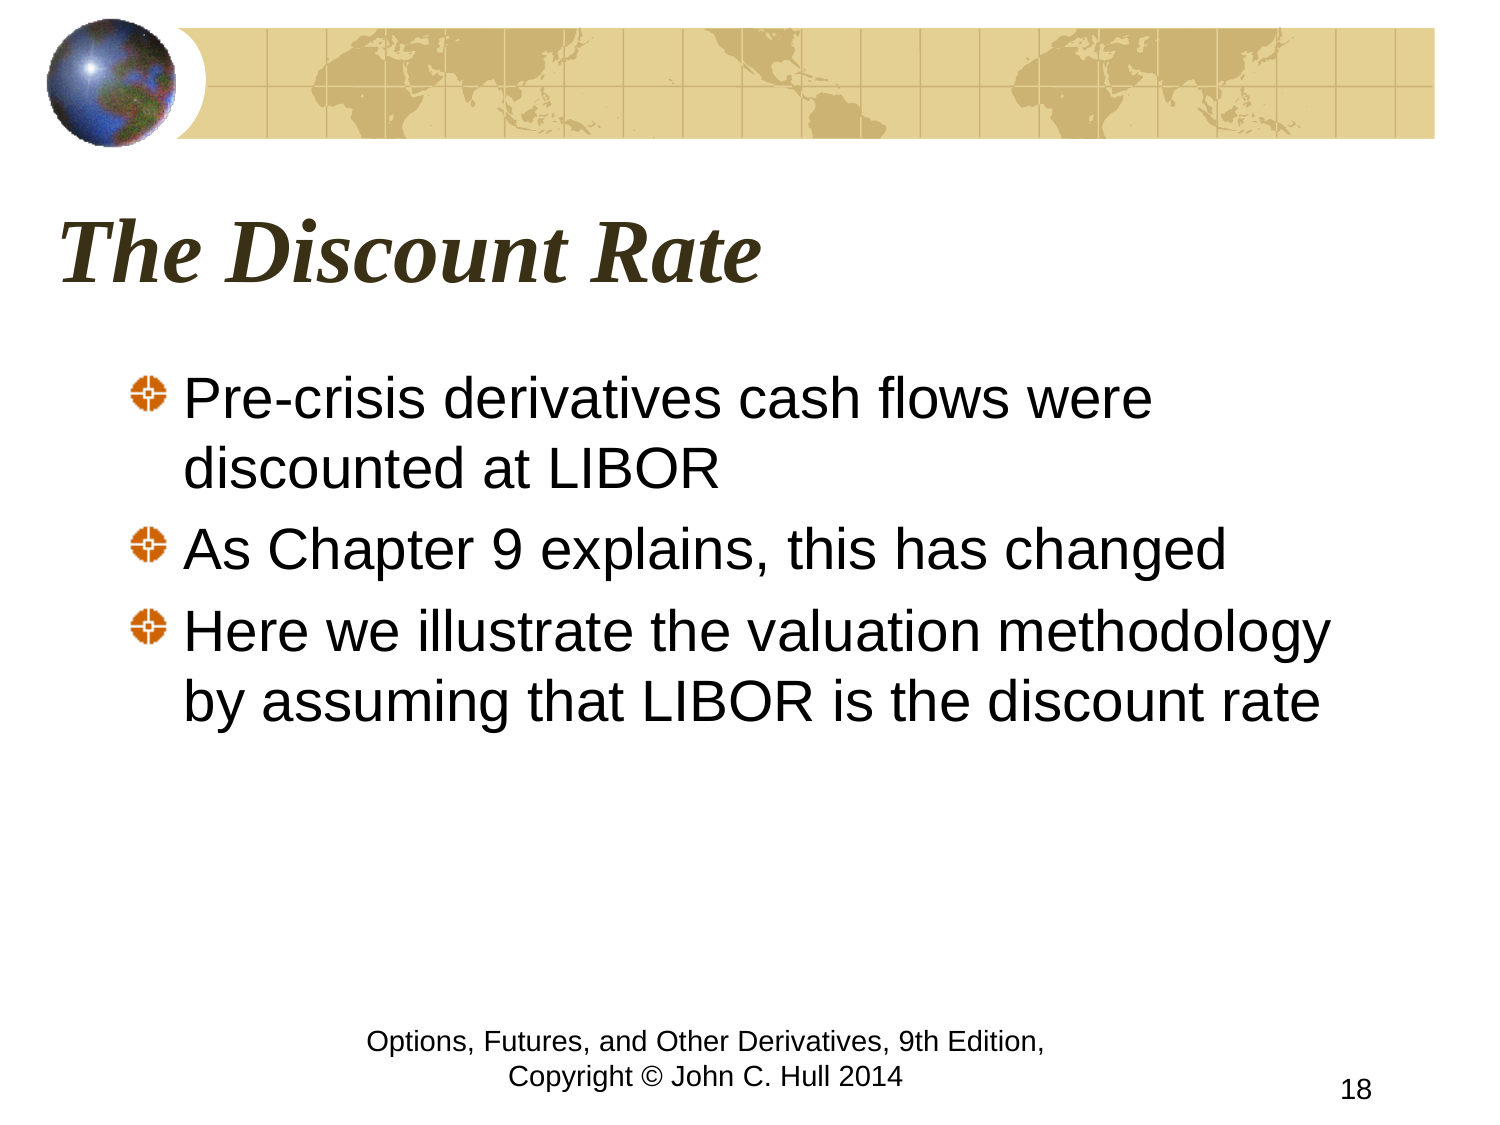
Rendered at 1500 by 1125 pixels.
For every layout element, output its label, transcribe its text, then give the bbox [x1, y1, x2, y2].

picture [42, 14, 190, 151]
picture [127, 525, 169, 567]
picture [127, 374, 169, 416]
footer Options, Futures, and Other Derivatives, 9th Edition, Copyright © John C. Hull 2014 [324, 1024, 1088, 1101]
picture [127, 607, 169, 649]
title The Discount Rate [40, 152, 1316, 341]
list Pre-crisis derivatives cash flows were discounted at LIBOR As Chapter 9 explains, this has changed Here we illustrate the valuation methodology by assuming that LIBOR is the discount rate [112, 352, 1388, 1028]
slide_number 18 [1074, 1037, 1388, 1113]
